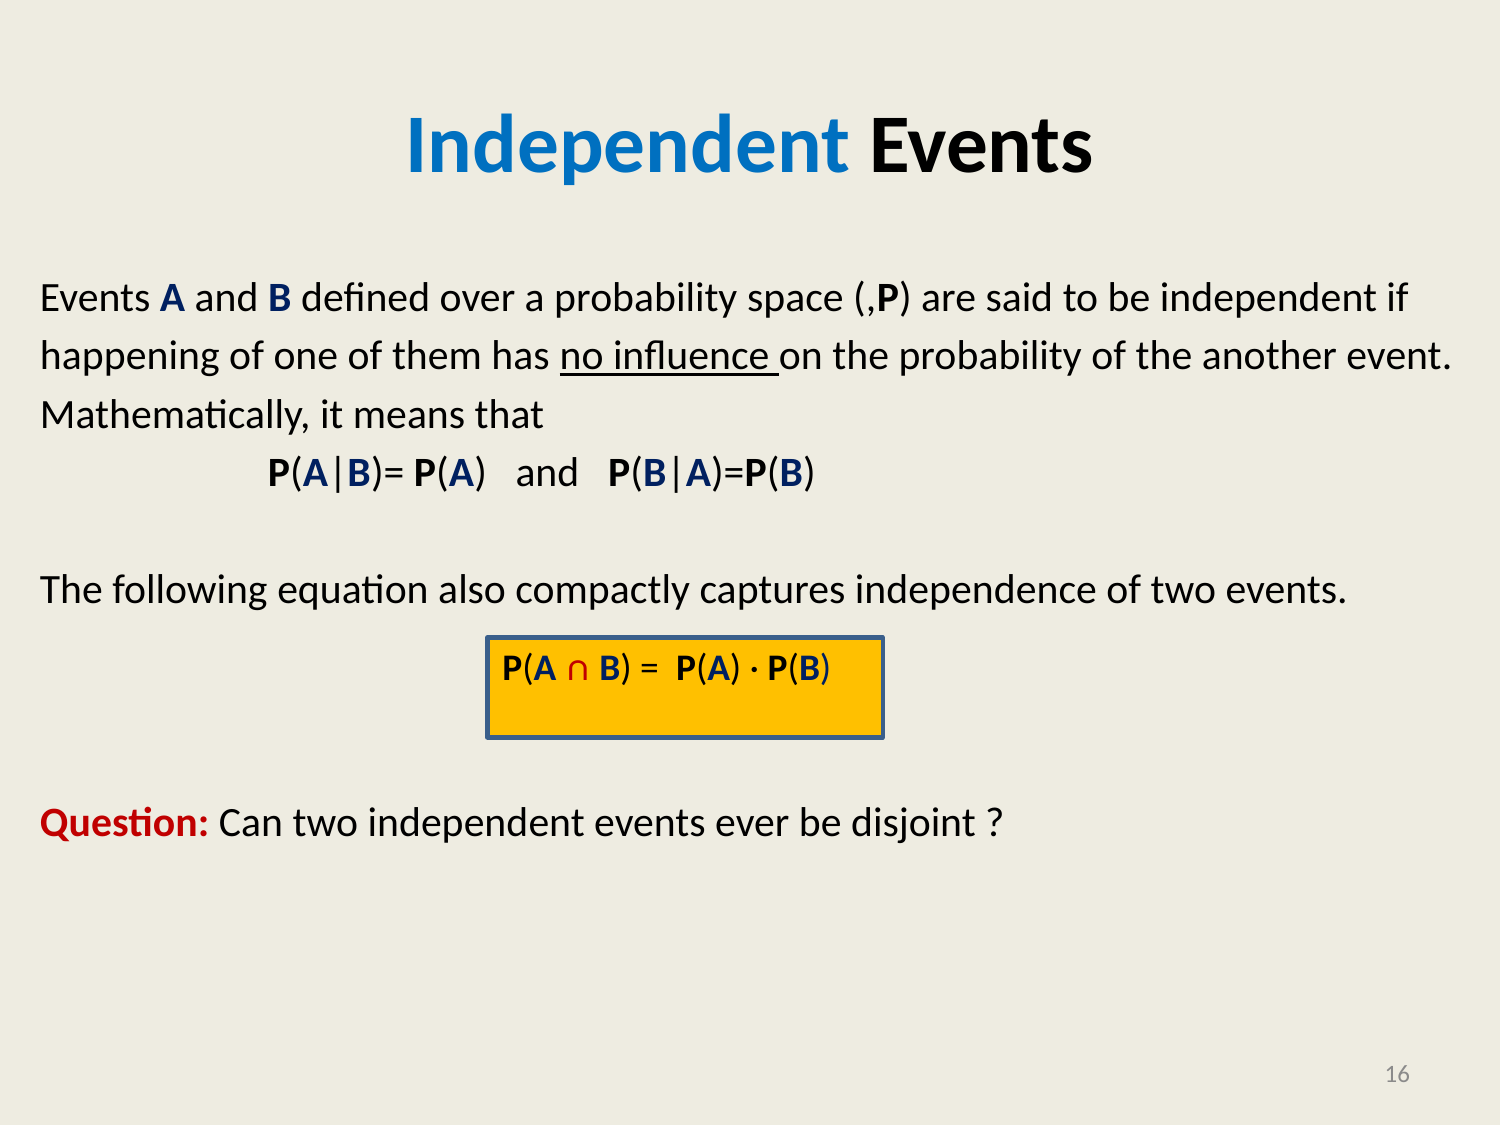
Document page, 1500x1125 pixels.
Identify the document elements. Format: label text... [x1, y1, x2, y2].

text_box P(A ∩ B) = P(A) · P(B) [485, 635, 885, 740]
title Independent Events [75, 45, 1425, 233]
slide_number 16 [1074, 1042, 1425, 1103]
